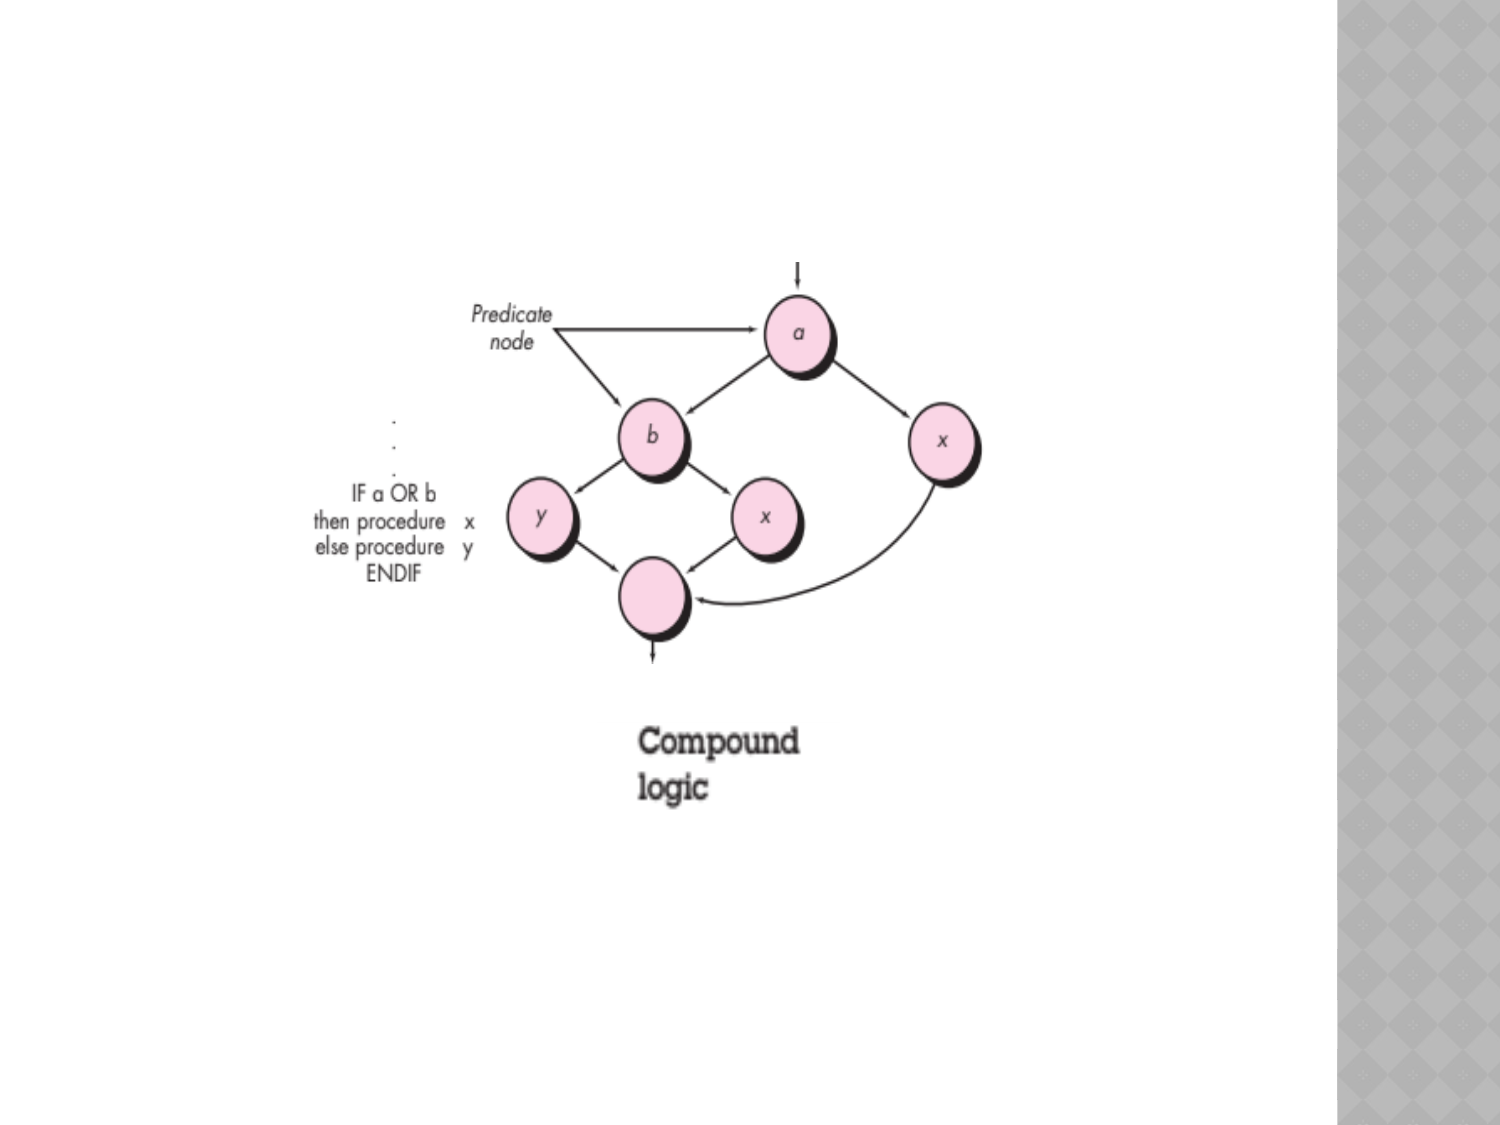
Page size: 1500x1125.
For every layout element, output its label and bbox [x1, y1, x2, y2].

picture [264, 262, 1040, 665]
list [597, 721, 840, 822]
